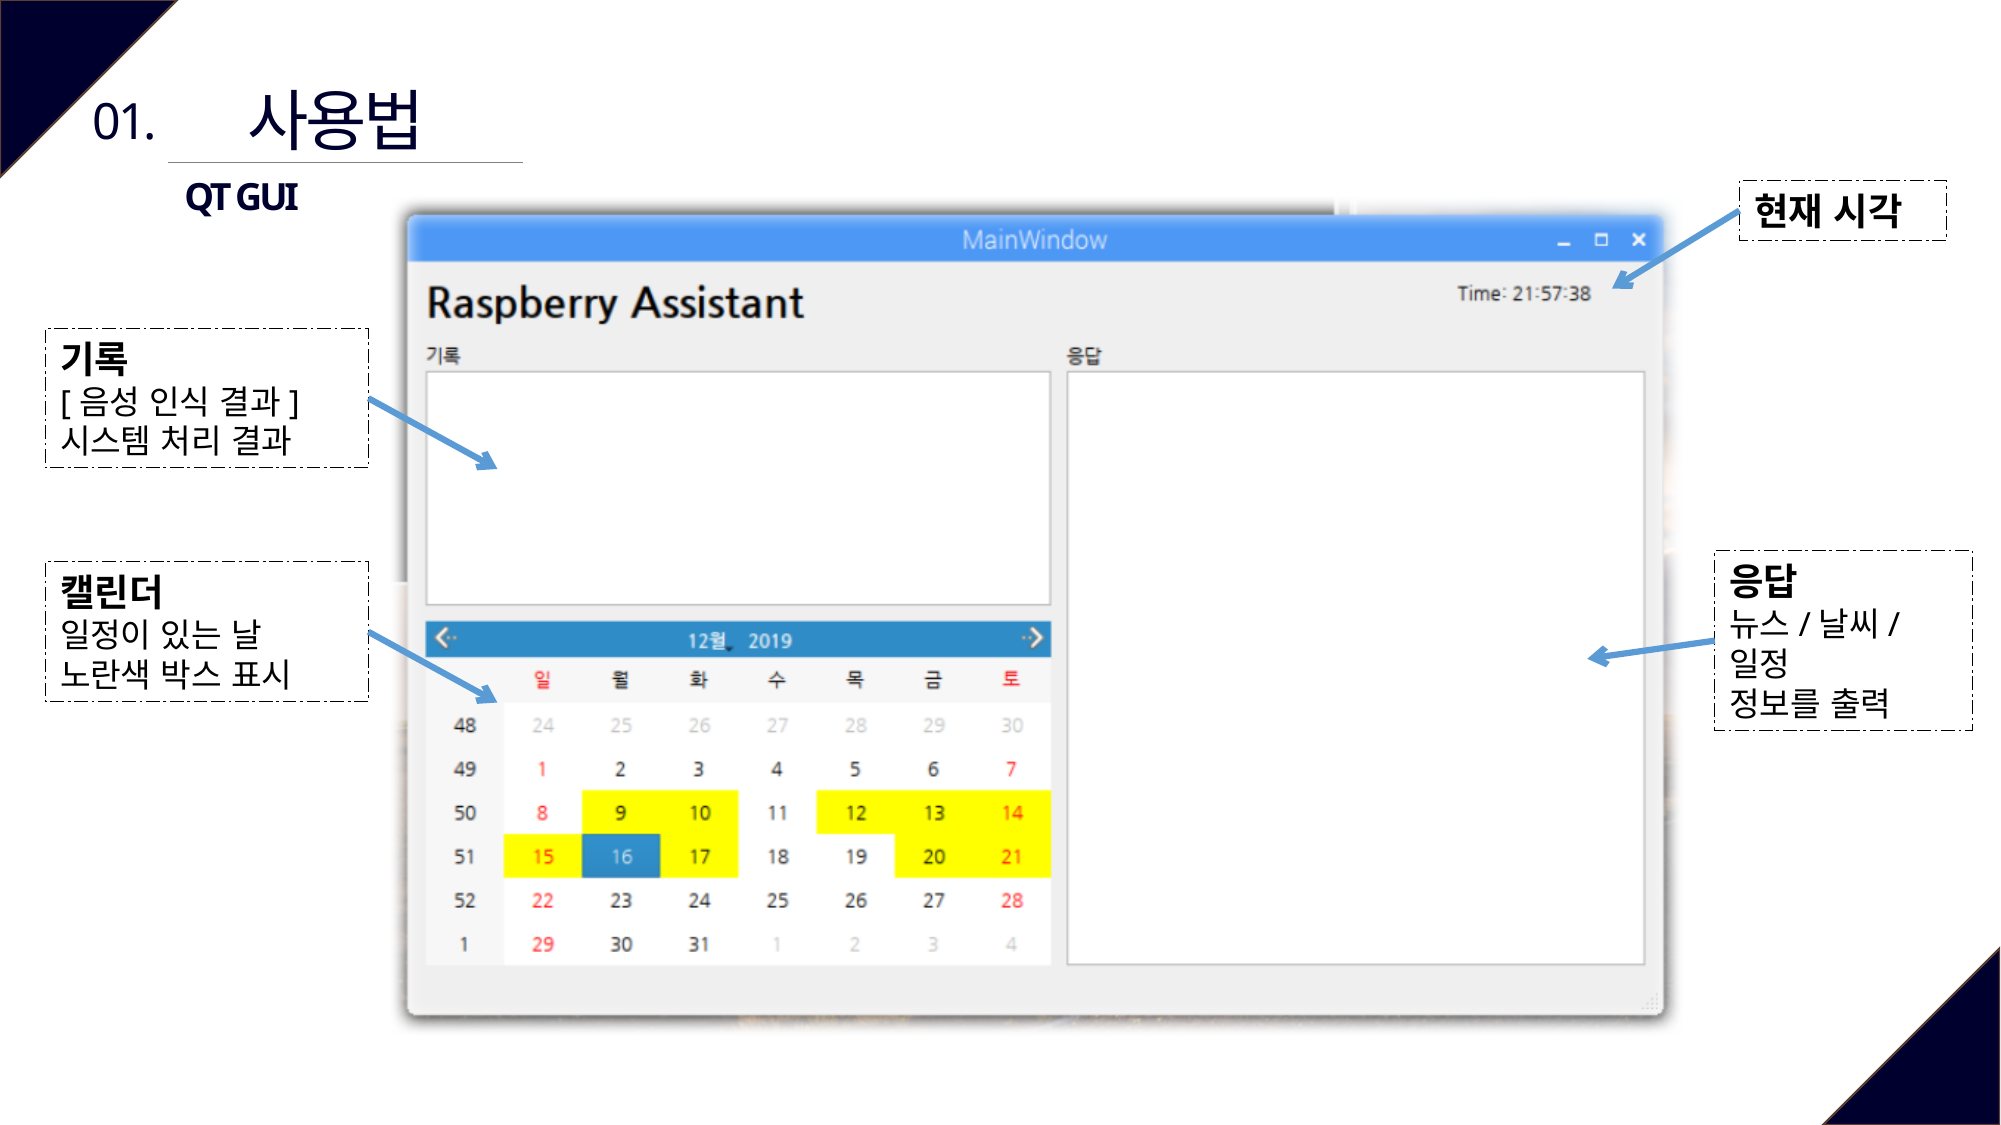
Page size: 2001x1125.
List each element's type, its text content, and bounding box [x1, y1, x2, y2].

text_box QT GUI [169, 165, 314, 225]
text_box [368, 399, 498, 469]
text_box 현재 시각 [1739, 180, 1947, 241]
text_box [1587, 624, 1715, 659]
text_box 캘린더 일정이 있는 날 노란색 박스 표시 [45, 561, 369, 702]
text_box 사용법 [232, 163, 441, 167]
picture [389, 196, 1683, 1036]
text_box 01. [78, 81, 172, 157]
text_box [368, 632, 498, 703]
text_box 사용법 [232, 71, 441, 162]
text_box 기록 [음성 인식 결과] 시스템 처리 결과 [45, 328, 369, 468]
text_box 응답 뉴스/날씨/일정 정보를 출력 [1714, 550, 1973, 731]
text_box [1611, 210, 1740, 289]
